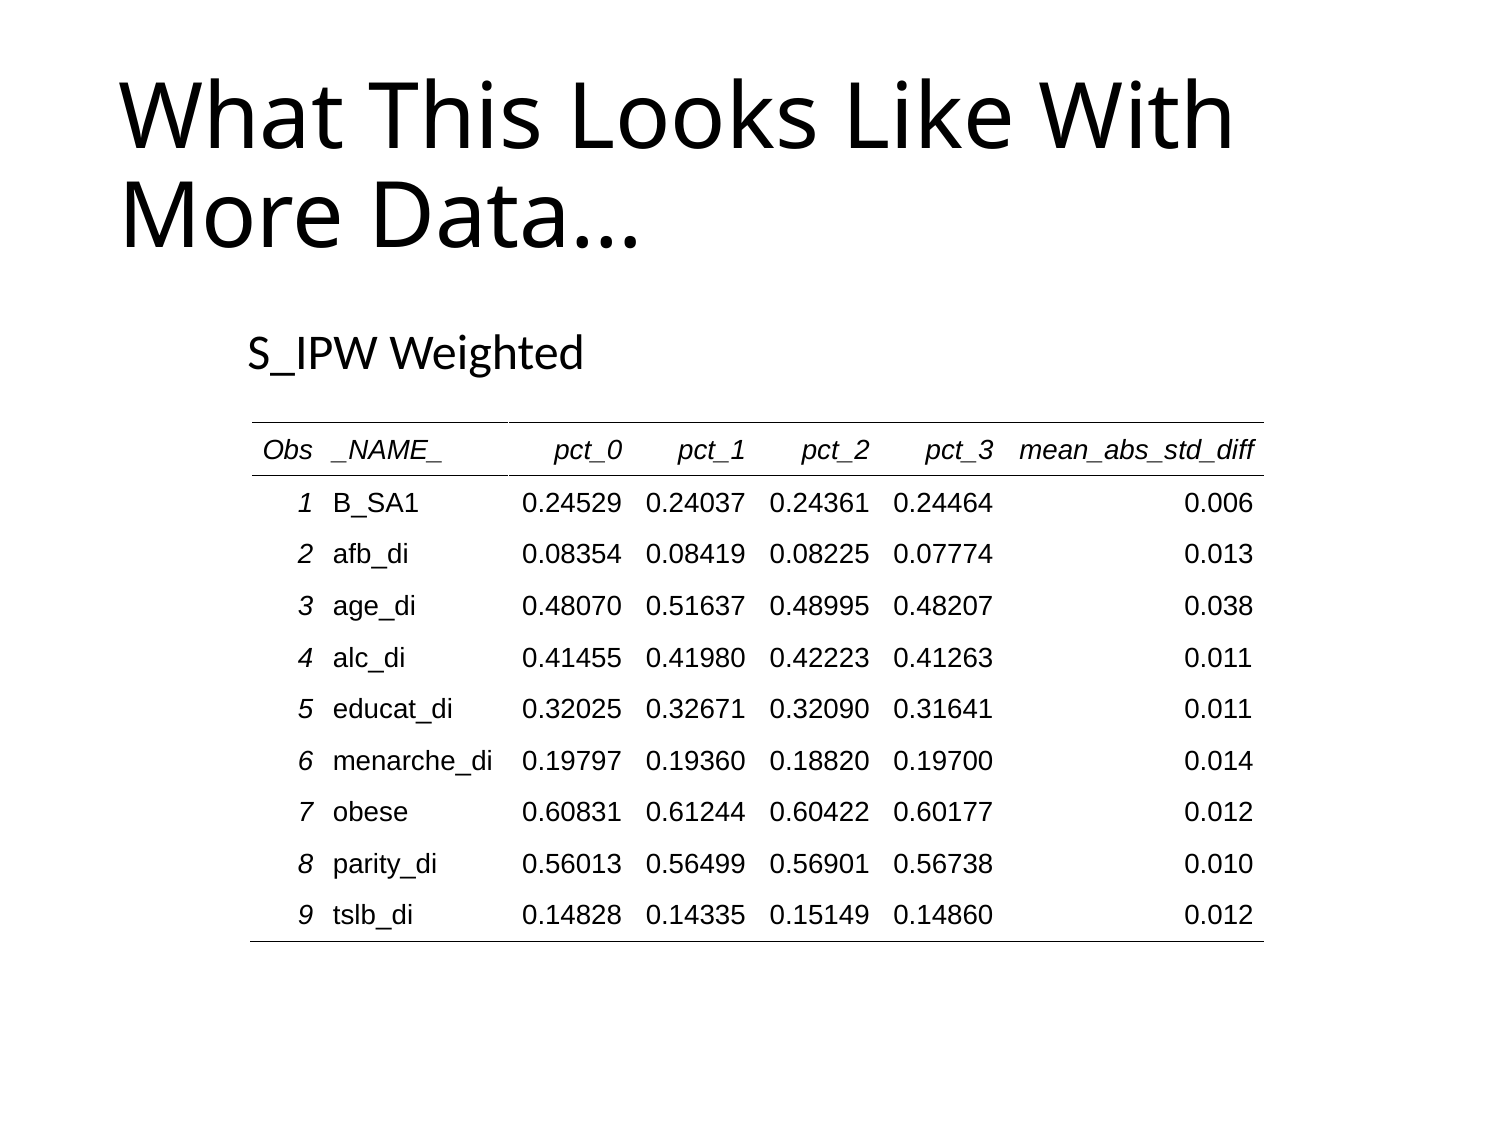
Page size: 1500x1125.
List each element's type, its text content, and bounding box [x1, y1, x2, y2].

title What This Looks Like With More Data… [103, 59, 1397, 278]
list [232, 422, 1268, 976]
text_box S_IPW Weighted [232, 311, 1433, 387]
